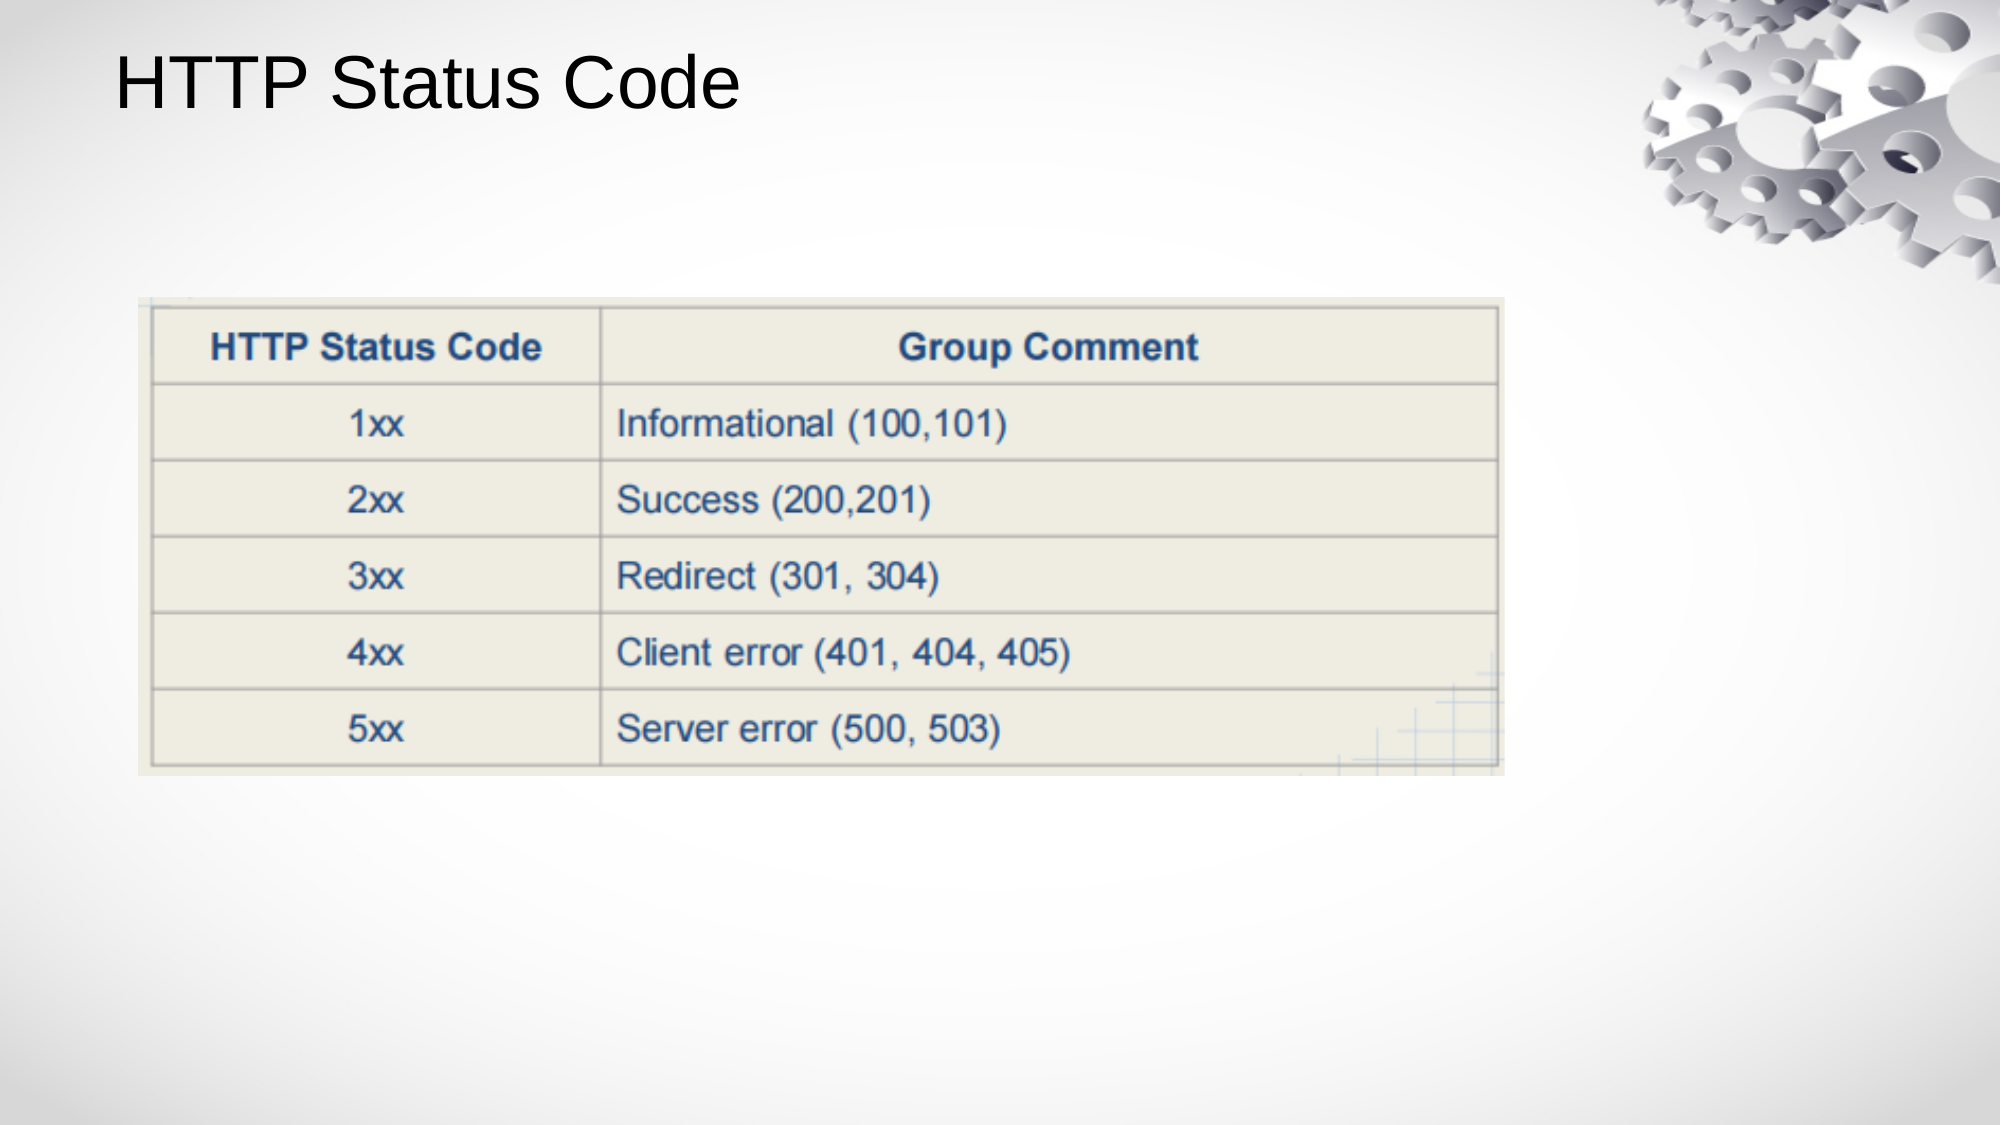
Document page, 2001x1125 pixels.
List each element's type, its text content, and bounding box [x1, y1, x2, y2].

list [138, 297, 1505, 776]
title HTTP Status Code [99, 30, 1901, 127]
picture [0, 0, 2000, 1125]
